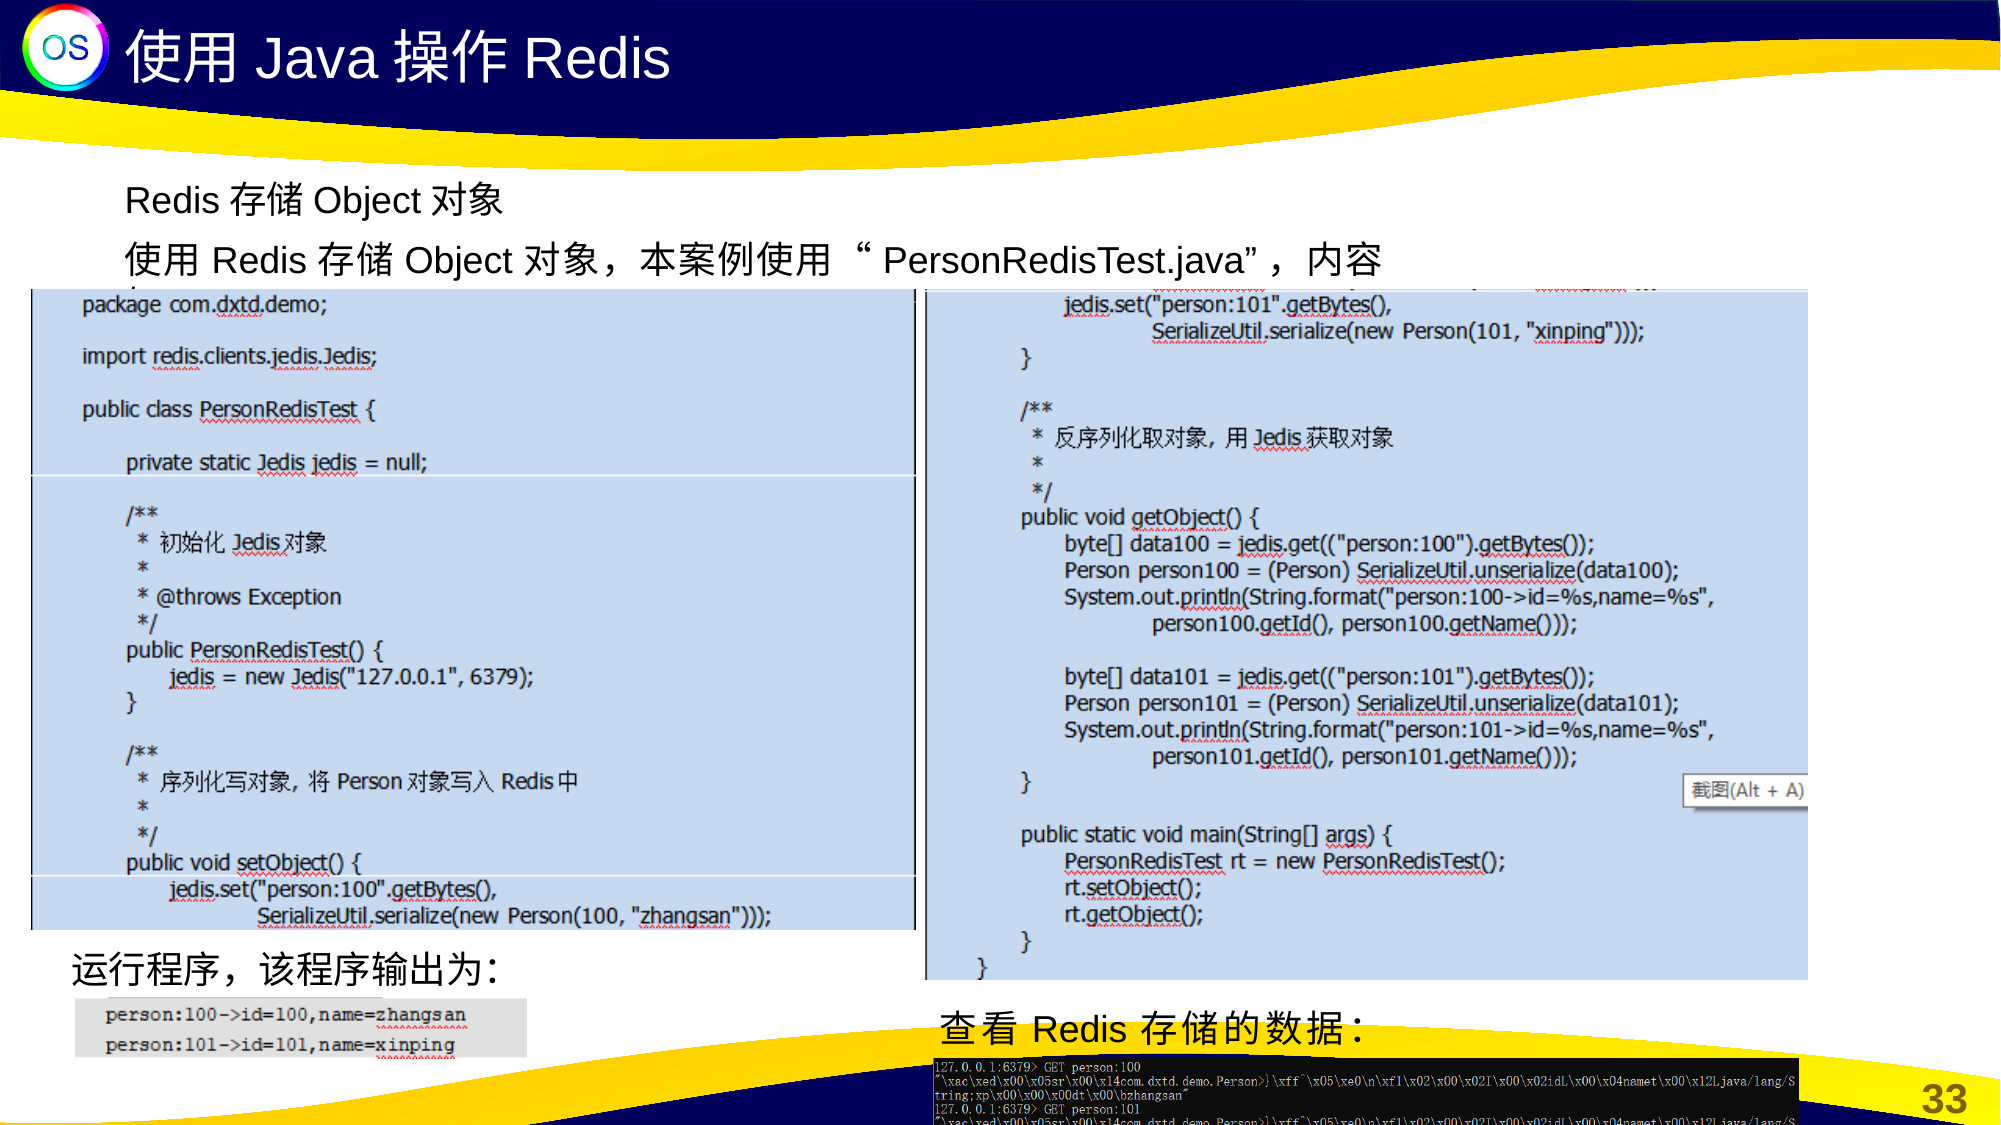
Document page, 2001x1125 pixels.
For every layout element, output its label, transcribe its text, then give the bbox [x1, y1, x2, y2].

text_box 运行程序，该程序输出为： [56, 938, 545, 998]
picture [22, 3, 109, 91]
picture [74, 997, 527, 1059]
picture [924, 289, 1808, 980]
picture [31, 289, 916, 930]
text_box 使用Java操作Redis [109, 12, 1263, 98]
text_box Redis存储Object对象 [109, 168, 565, 228]
text_box 查看Redis存储的数据： [924, 997, 1363, 1058]
picture [933, 1058, 1800, 1125]
text_box 使用Redis存储Object对象，本案例使用“PersonRedisTest.java”，内容如下。 [109, 228, 1398, 334]
